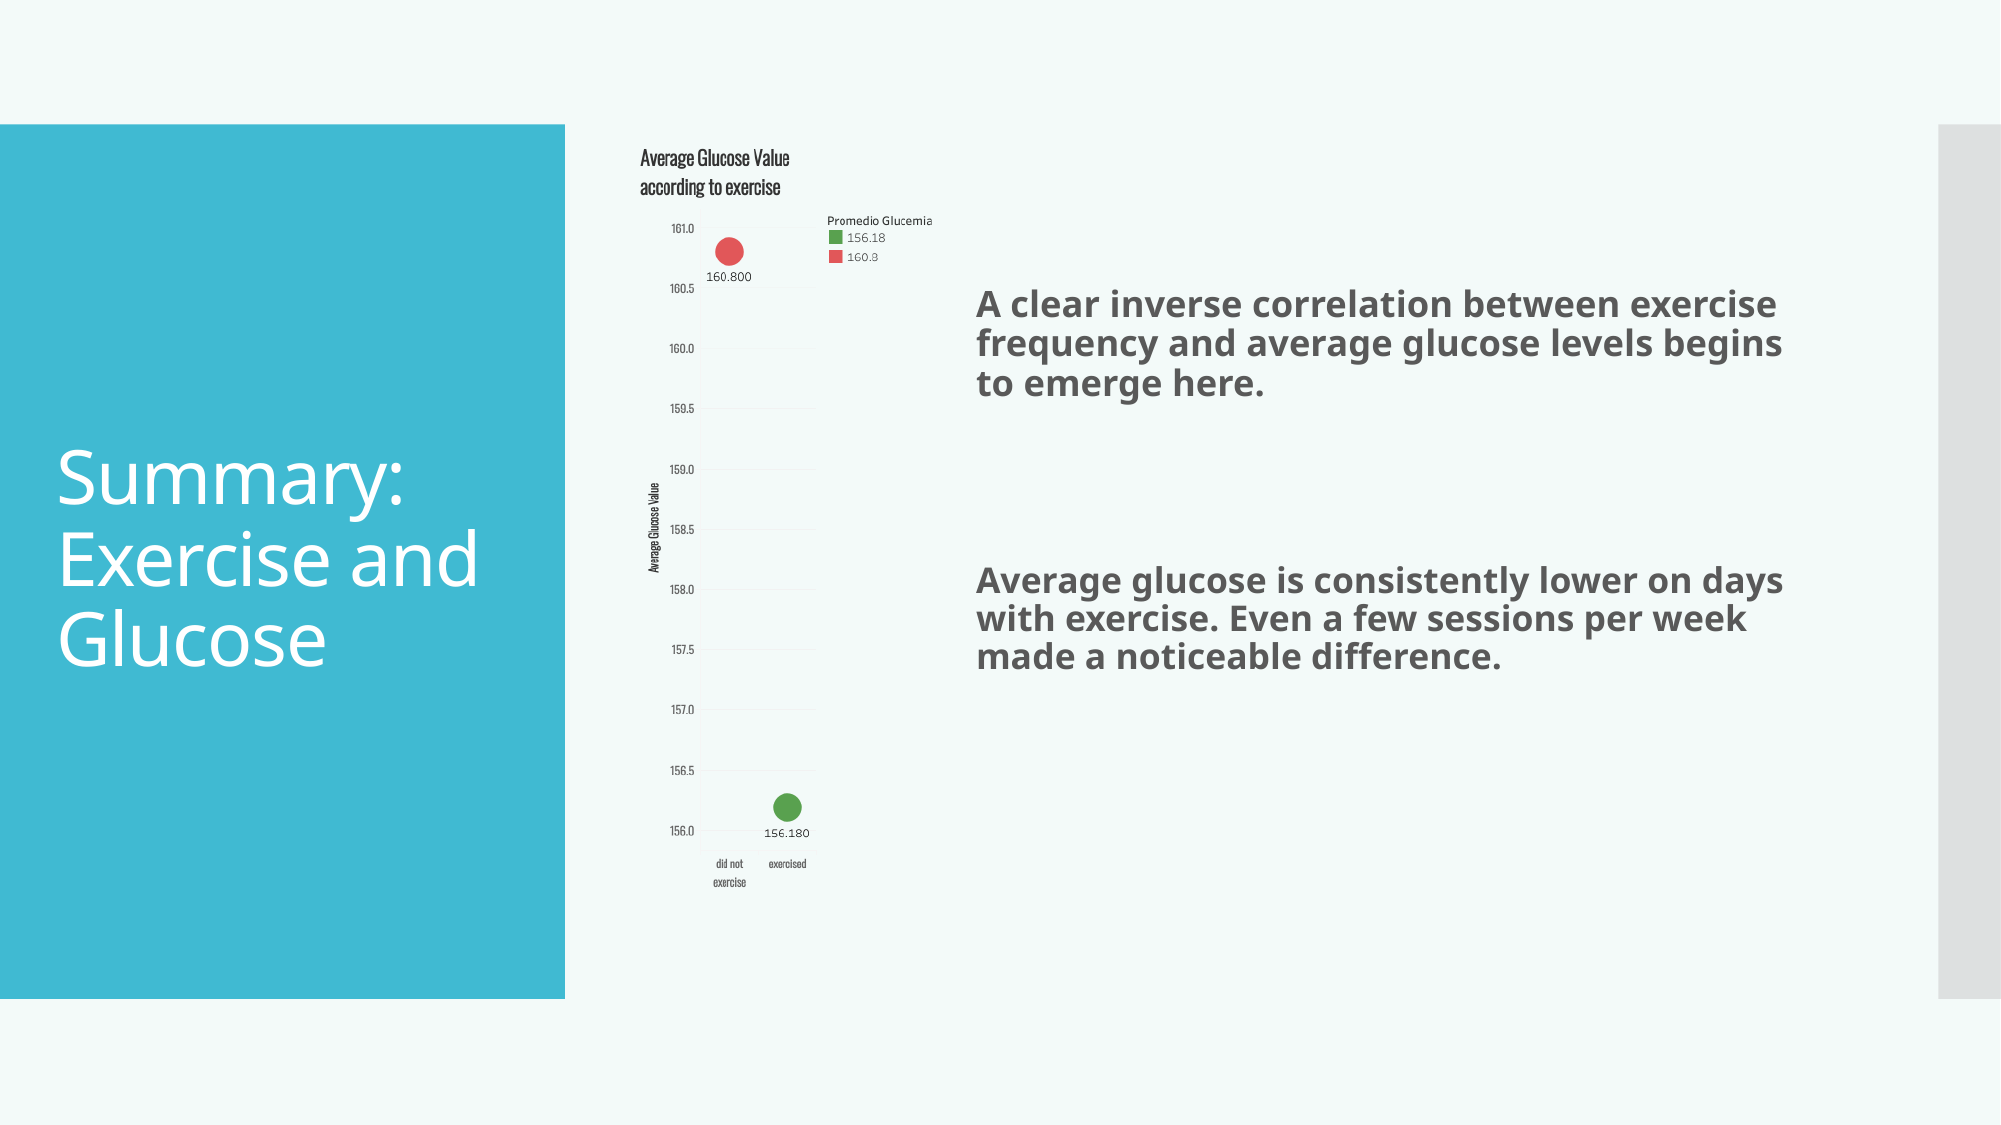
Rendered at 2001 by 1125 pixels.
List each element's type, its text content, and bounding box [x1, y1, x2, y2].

list A clear inverse correlation between exercise frequency and average glucose levels begins to emerge here. [962, 277, 1832, 412]
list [635, 136, 962, 988]
title Summary: Exercise and Glucose [41, 184, 525, 940]
list Average glucose is consistently lower on days with exercise. Even a few sessions per week made a noticeable difference. [962, 552, 1832, 686]
